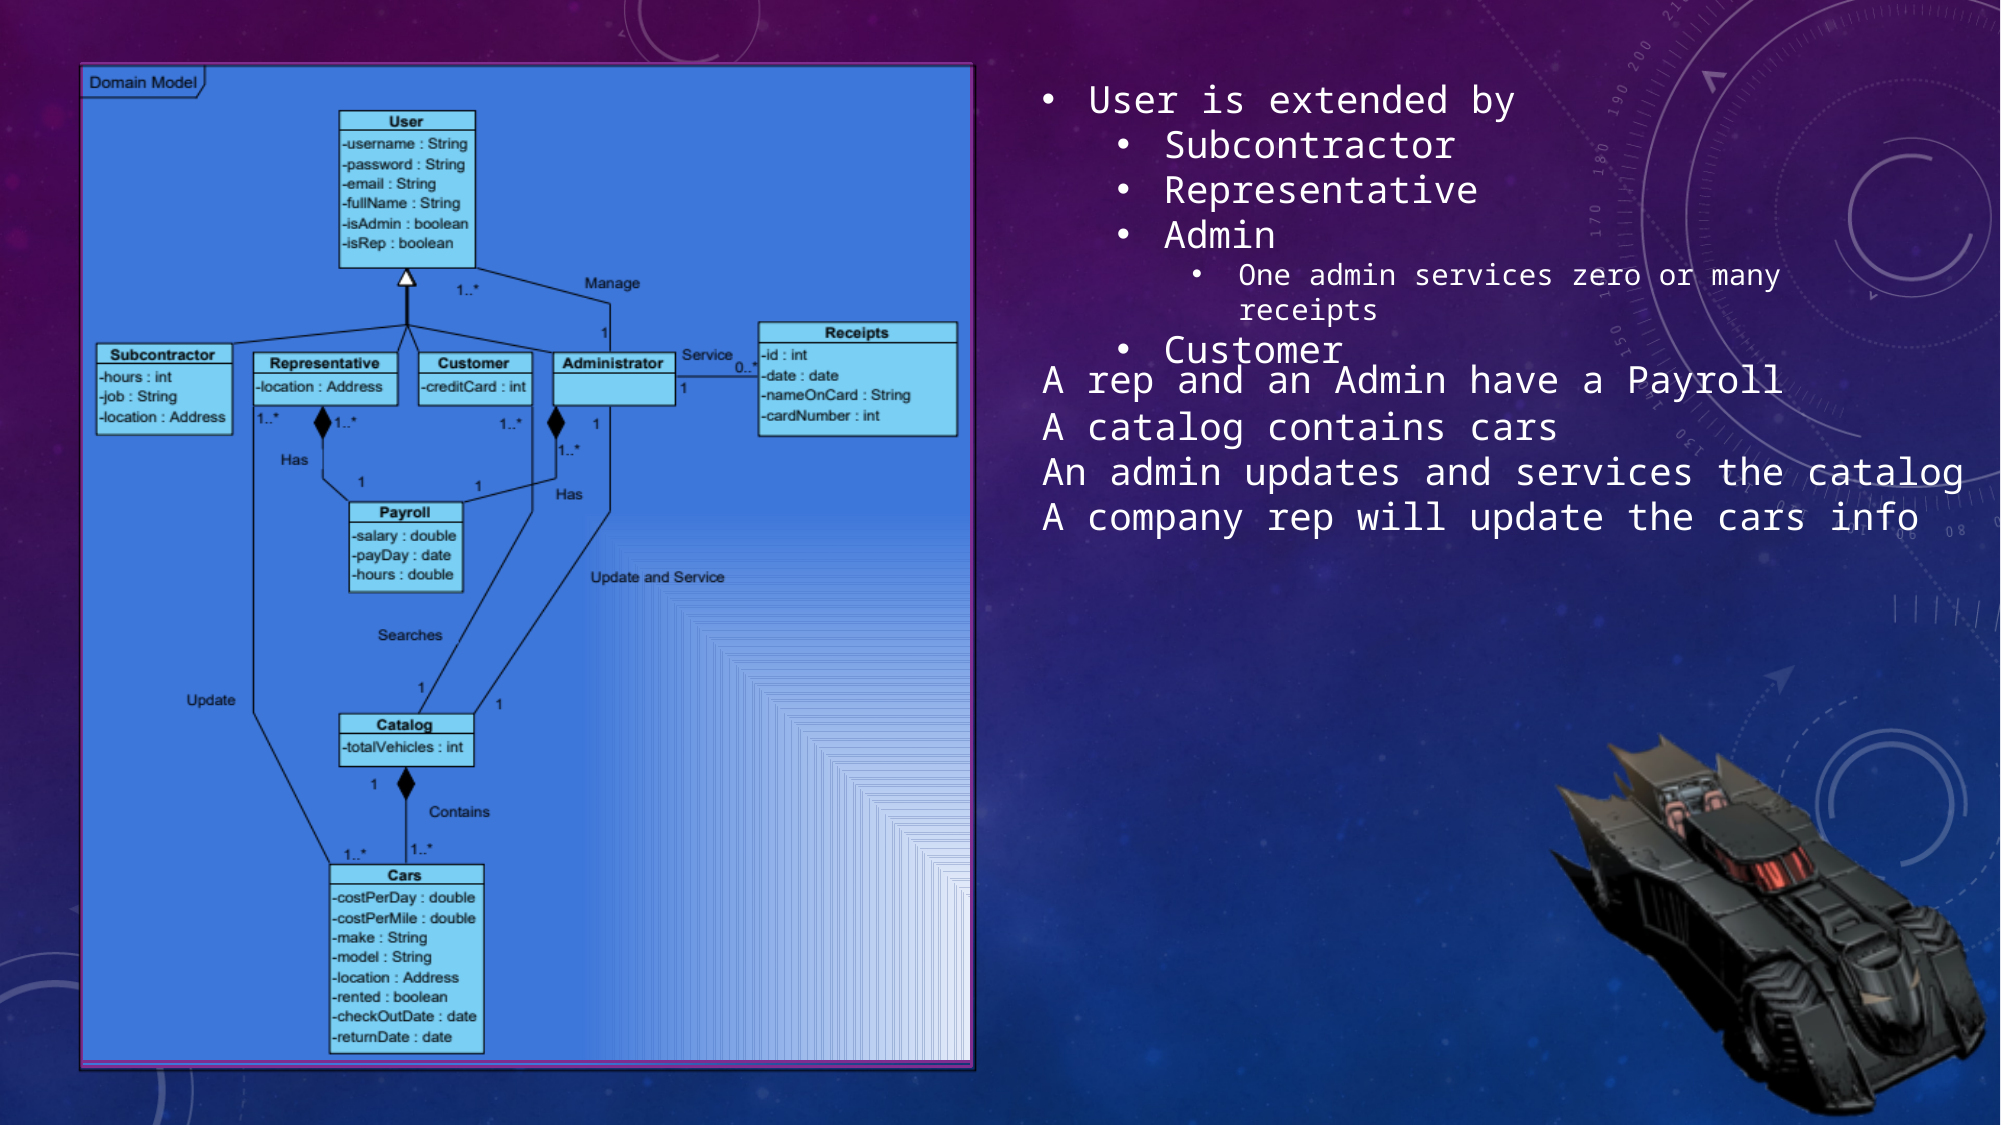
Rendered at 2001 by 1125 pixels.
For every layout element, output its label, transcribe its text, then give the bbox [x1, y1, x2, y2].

text_box A rep and an Admin have a Payroll [1123, 348, 1949, 395]
text_box A catalog contains cars An admin updates and services the catalog A company rep will update the cars info [1123, 395, 2000, 546]
picture [0, 0, 2001, 1125]
text_box User is extended by Subcontractor Representative Admin One admin services zero or many receipts Customer [1123, 68, 1945, 348]
